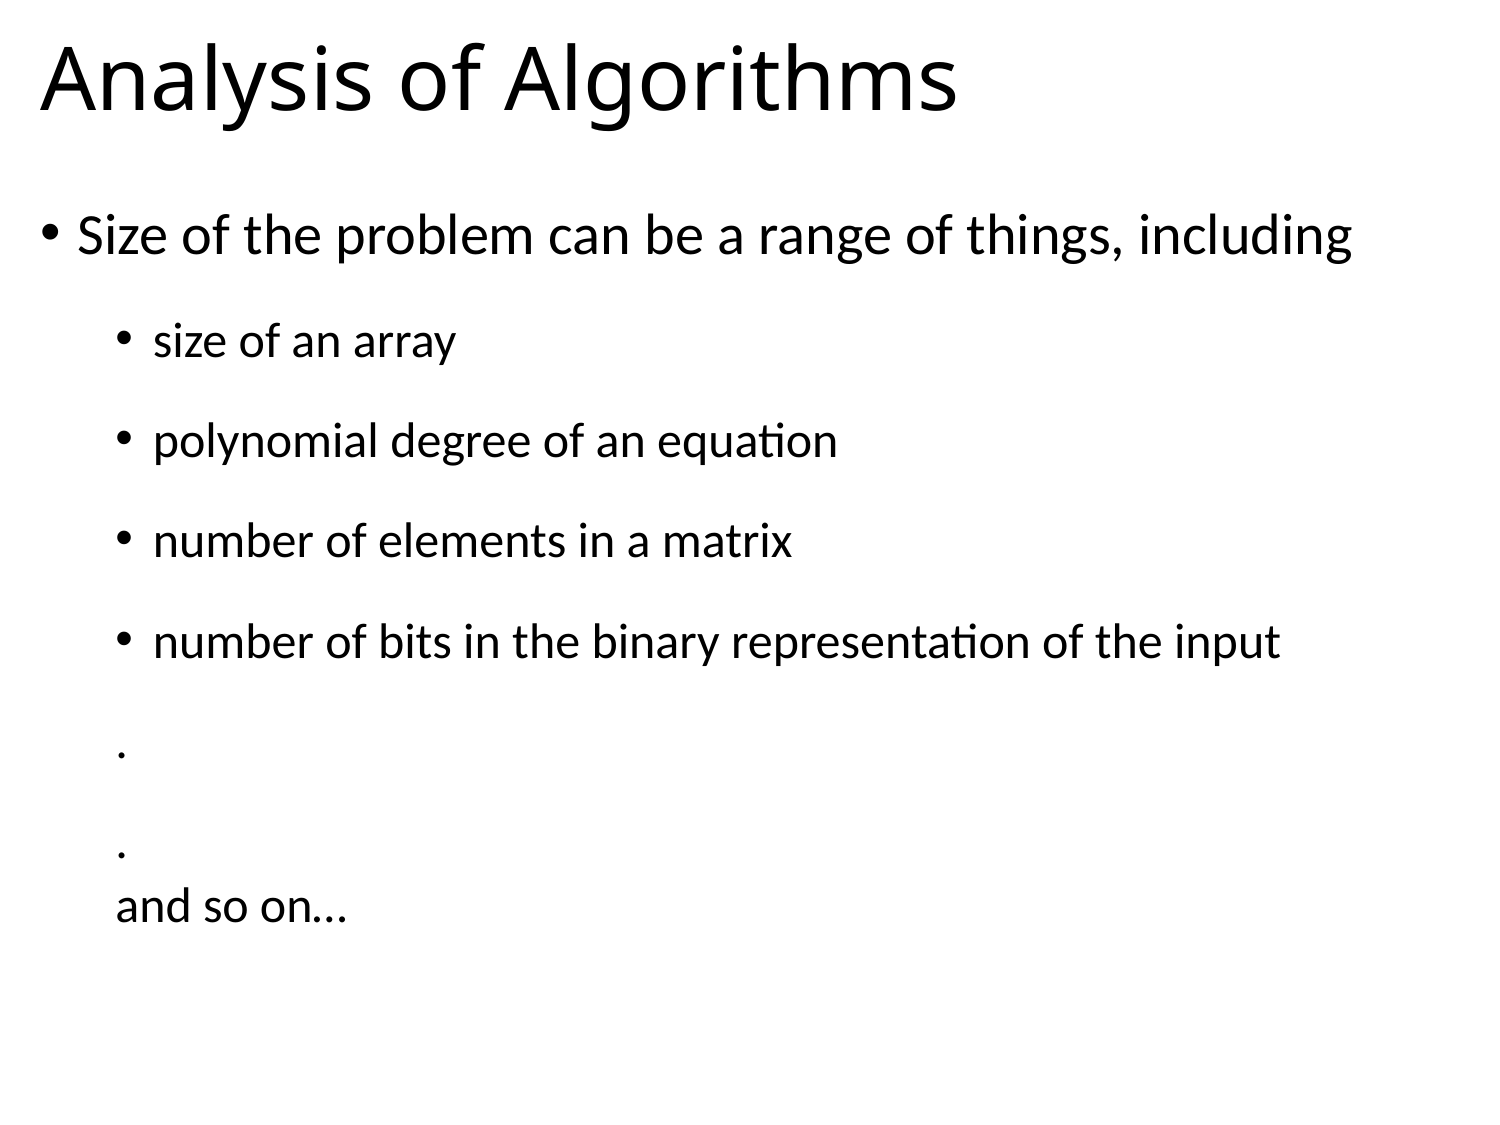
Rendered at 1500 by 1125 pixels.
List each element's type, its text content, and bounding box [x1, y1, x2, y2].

title Analysis of Algorithms [25, 26, 1469, 138]
list Size of the problem can be a range of things, including size of an array polynomial degree of an equation number of elements in a matrix number of bits in the binary representation of the input . . and so on… [25, 154, 1469, 1014]
